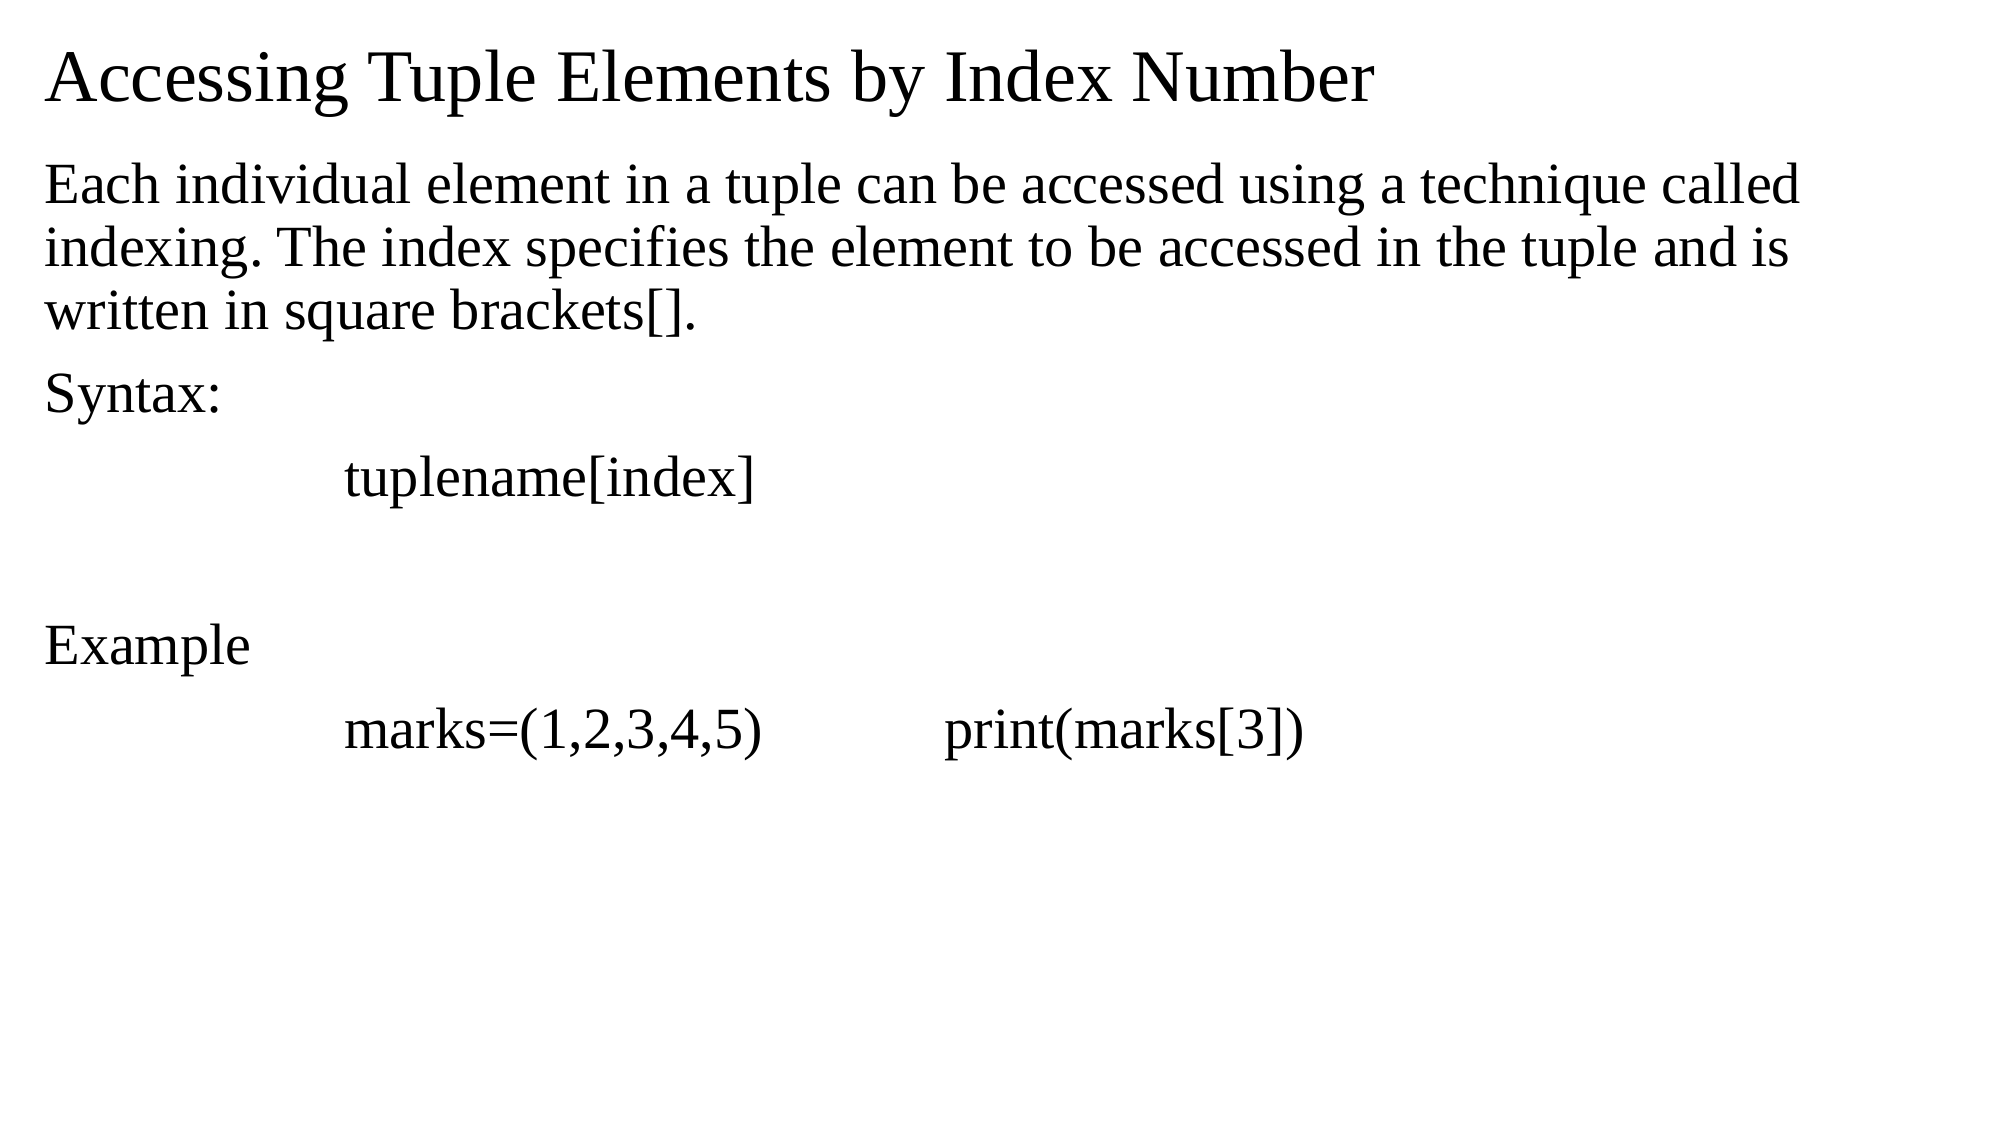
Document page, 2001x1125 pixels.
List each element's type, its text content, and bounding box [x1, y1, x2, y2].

title Accessing Tuple Elements by Index Number [29, 29, 1957, 125]
list Each individual element in a tuple can be accessed using a technique called indexing. The index specifies the element to be accessed in the tuple and is written in square brackets[]. Syntax: tuplename[index] Example marks=(1,2,3,4,5) print(marks[3]) [29, 145, 1957, 1094]
